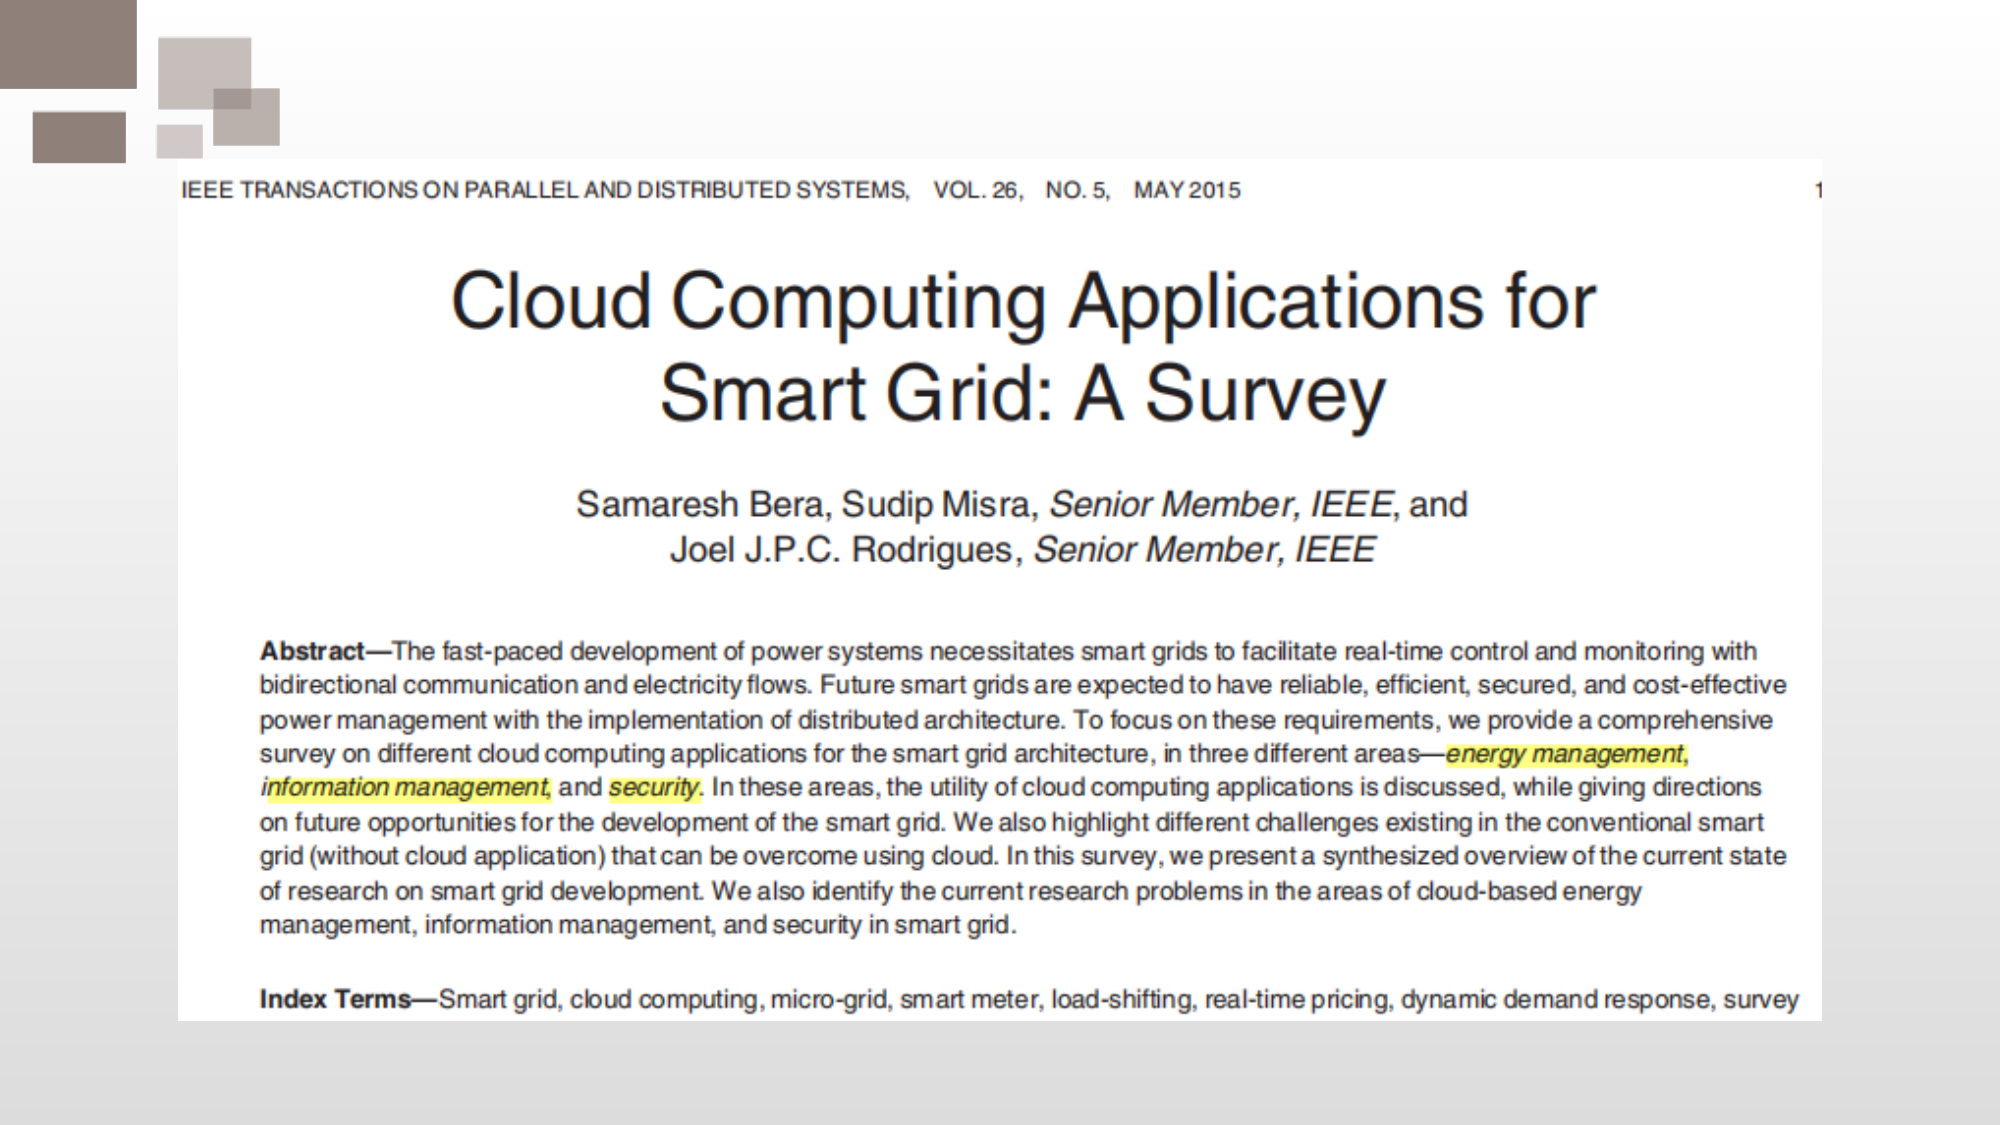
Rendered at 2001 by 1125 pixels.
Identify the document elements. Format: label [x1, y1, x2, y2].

picture [0, 0, 1822, 1021]
